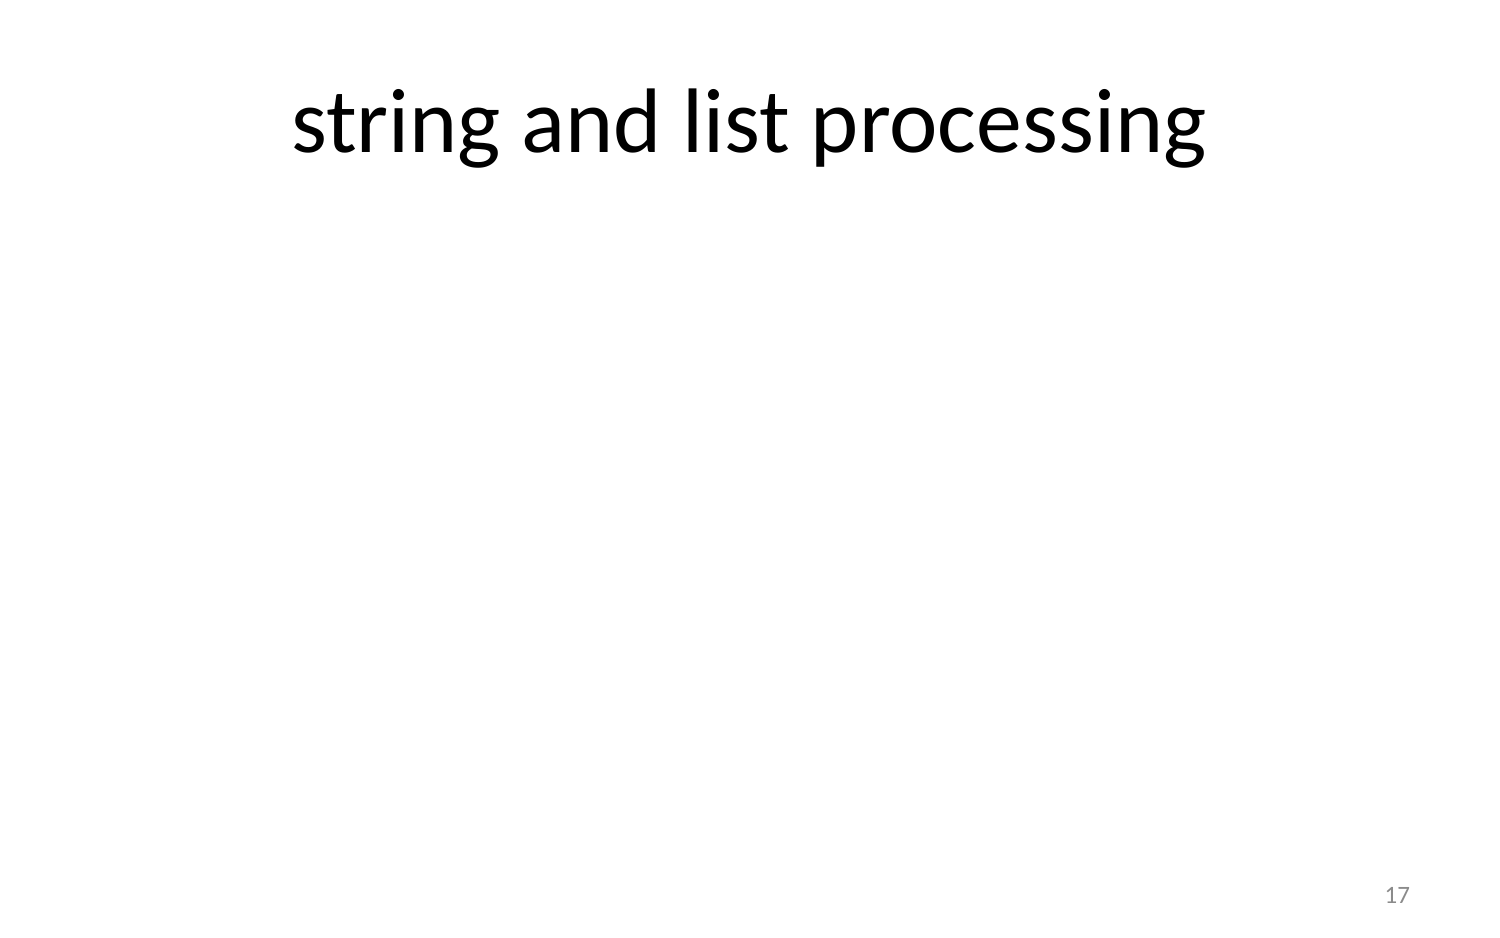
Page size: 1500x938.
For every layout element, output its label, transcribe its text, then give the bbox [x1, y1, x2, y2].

title string and list processing [75, 37, 1425, 194]
slide_number 17 [1074, 868, 1425, 919]
